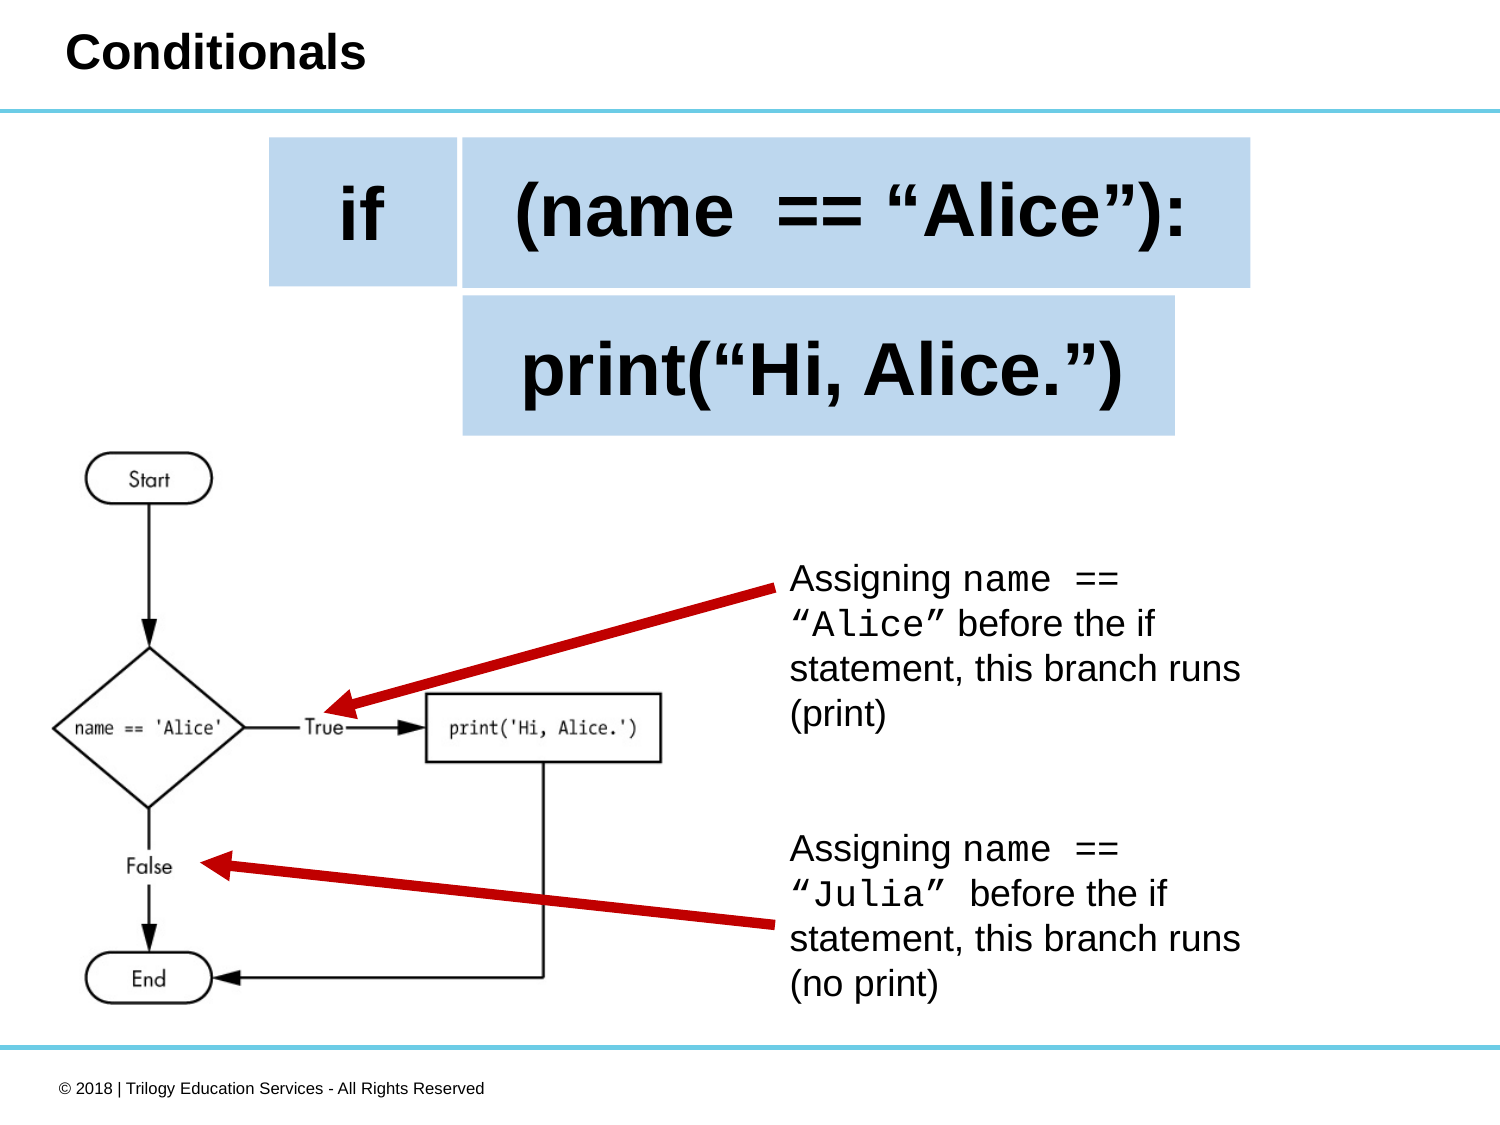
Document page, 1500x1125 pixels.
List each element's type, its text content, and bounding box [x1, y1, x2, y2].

text_box print(“Hi, Alice.”) [450, 312, 1196, 418]
text_box [462, 418, 1175, 436]
text_box Assigning name == “Alice” before the if statement, this branch runs (print) Assigning name == “Julia” before the if statement, this branch runs (no print) [774, 546, 1313, 1011]
title Conditionals [50, 0, 1175, 108]
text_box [199, 862, 776, 925]
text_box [323, 587, 776, 713]
text_box [462, 137, 1251, 288]
text_box (name == “Alice”): [499, 154, 1288, 260]
text_box [269, 137, 458, 287]
text_box if [323, 158, 411, 263]
picture [51, 451, 663, 1005]
text_box [462, 295, 1175, 312]
